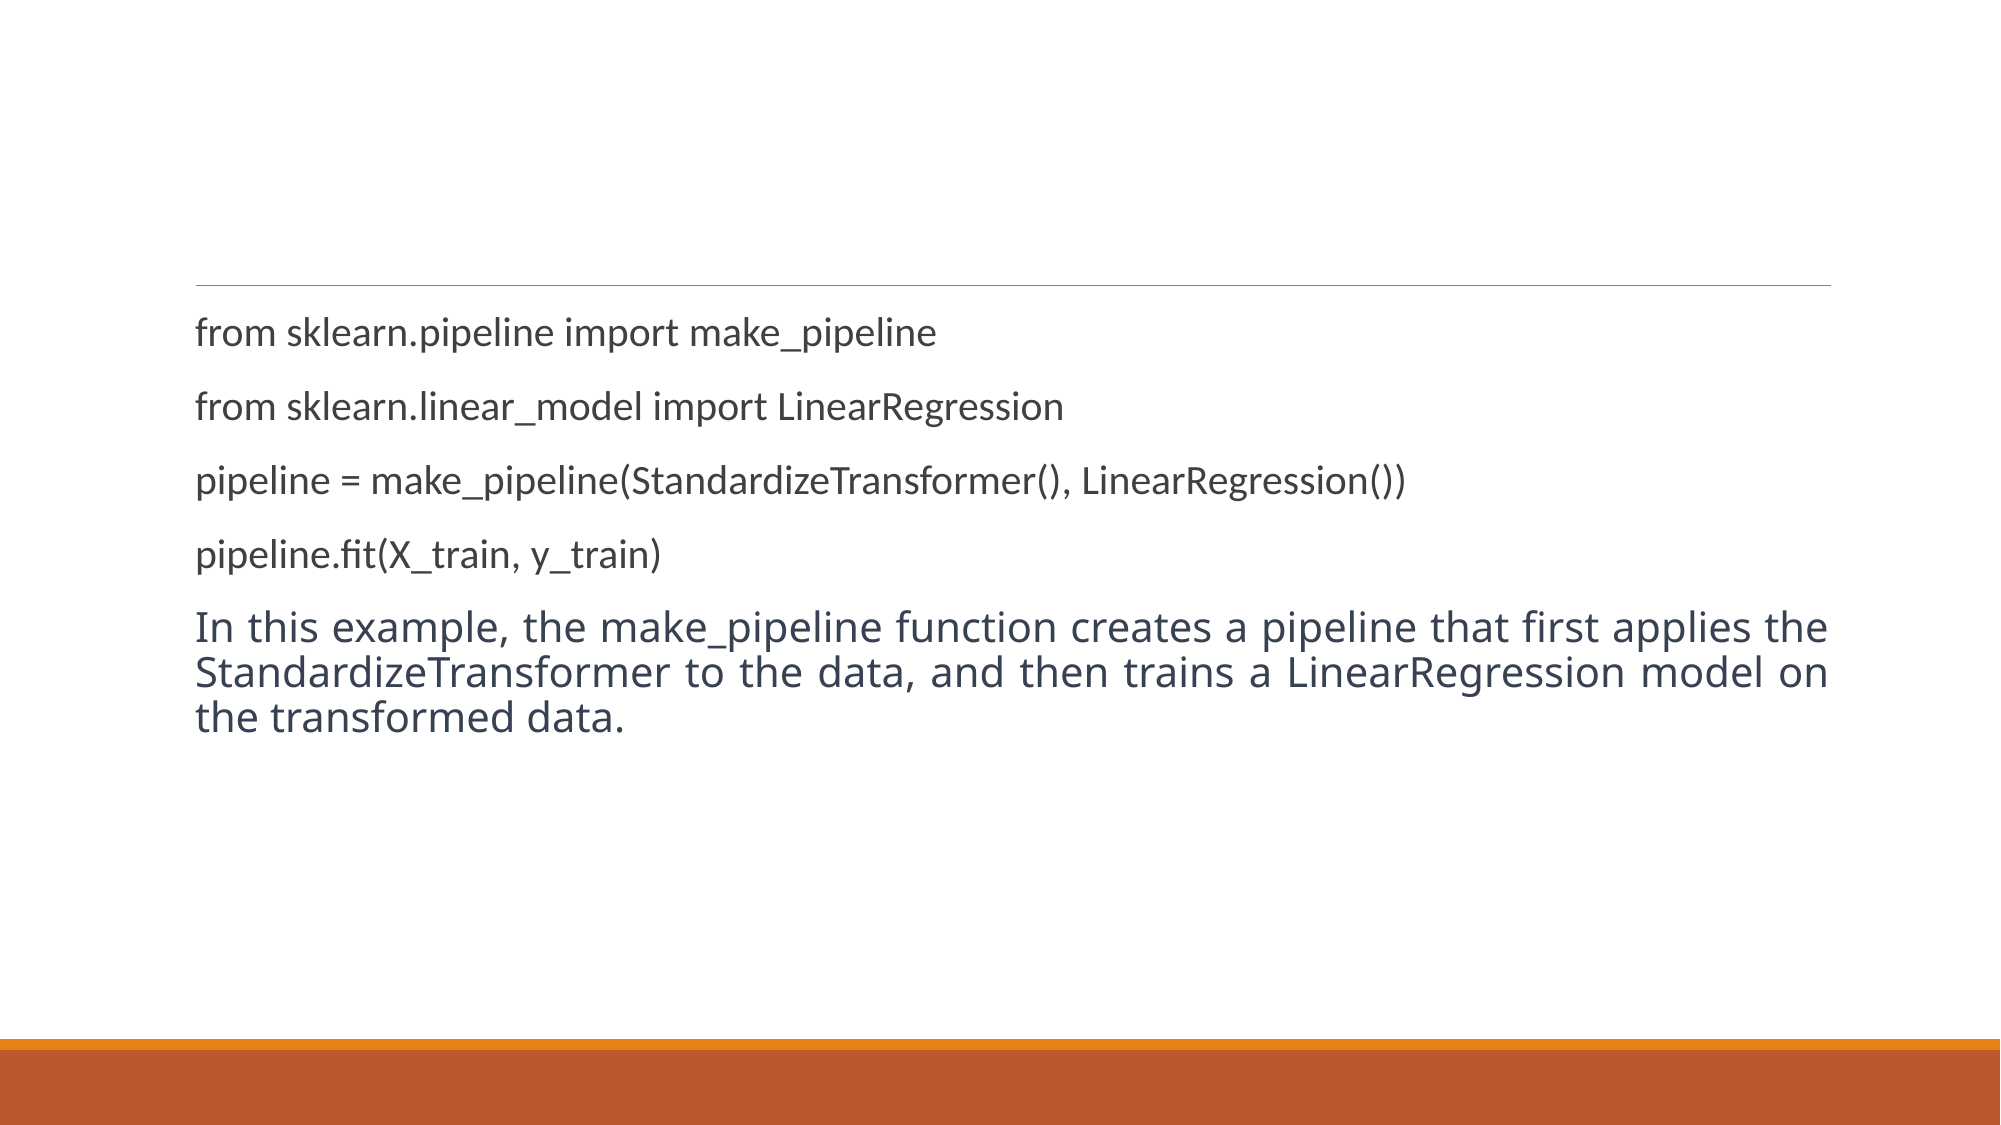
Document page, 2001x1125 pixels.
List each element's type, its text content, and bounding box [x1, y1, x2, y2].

list from sklearn.pipeline import make_pipeline from sklearn.linear_model import LinearRegression pipeline = make_pipeline(StandardizeTransformer(), LinearRegression()) pipeline.fit(X_train, y_train) In this example, the make_pipeline function creates a pipeline that first applies the StandardizeTransformer to the data, and then trains a LinearRegression model on the transformed data. [180, 302, 1830, 963]
